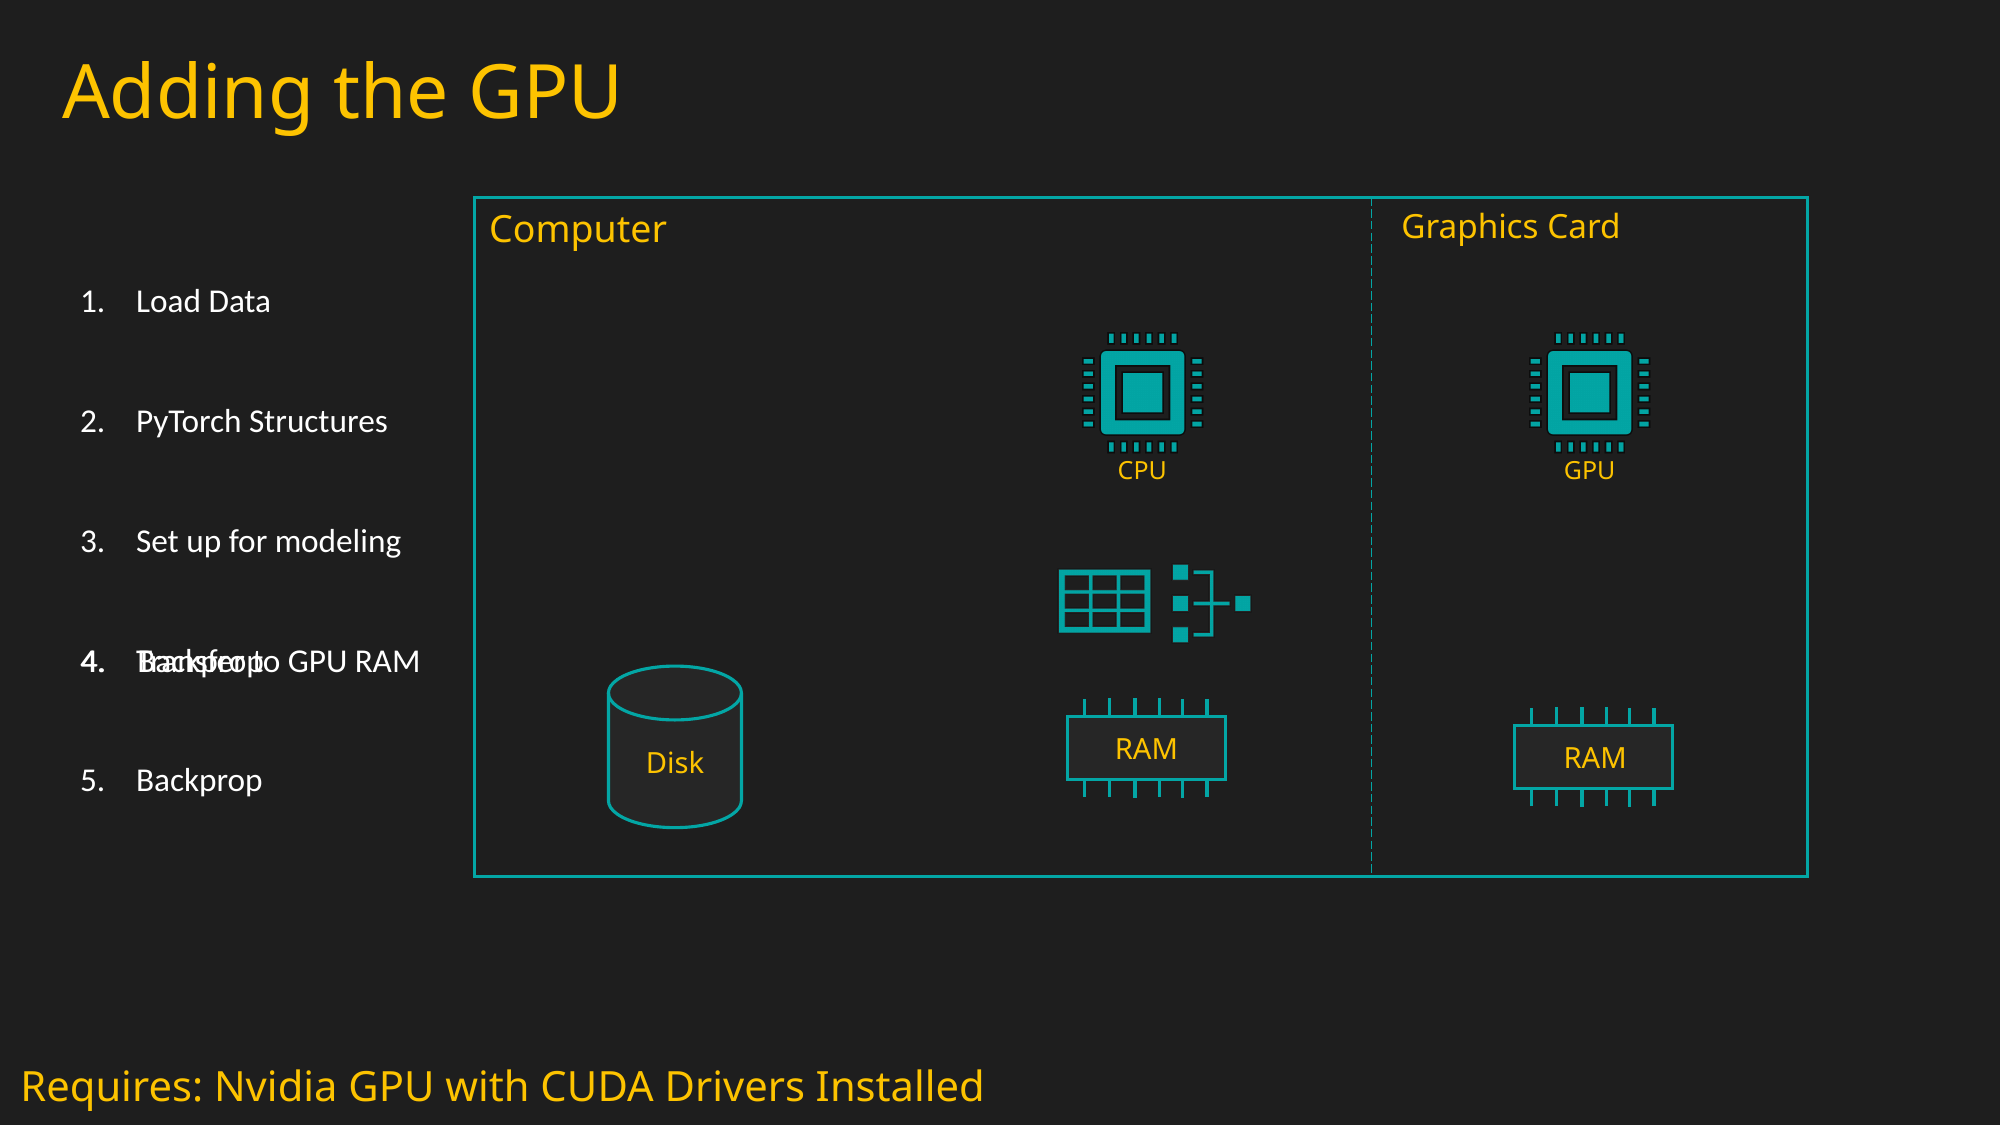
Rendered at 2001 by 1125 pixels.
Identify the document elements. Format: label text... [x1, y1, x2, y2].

text_box [473, 197, 1809, 878]
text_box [1067, 697, 1226, 798]
text_box Load Data PyTorch Structures Set up for modeling Transfer to GPU RAM Backprop [65, 272, 454, 846]
picture [1049, 546, 1267, 660]
text_box Disk [608, 737, 742, 787]
text_box Graphics Card [1386, 198, 1636, 253]
picture [1067, 317, 1218, 468]
text_box Backprop [66, 632, 279, 687]
picture [1514, 317, 1665, 468]
text_box CPU [1085, 468, 1199, 493]
text_box [607, 665, 743, 829]
text_box Requires: Nvidia GPU with CUDA Drivers Installed [5, 1051, 1090, 1125]
text_box Computer [474, 197, 702, 258]
text_box GPU [1533, 468, 1647, 493]
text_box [1514, 707, 1673, 807]
title Adding the GPU [47, 29, 1157, 160]
